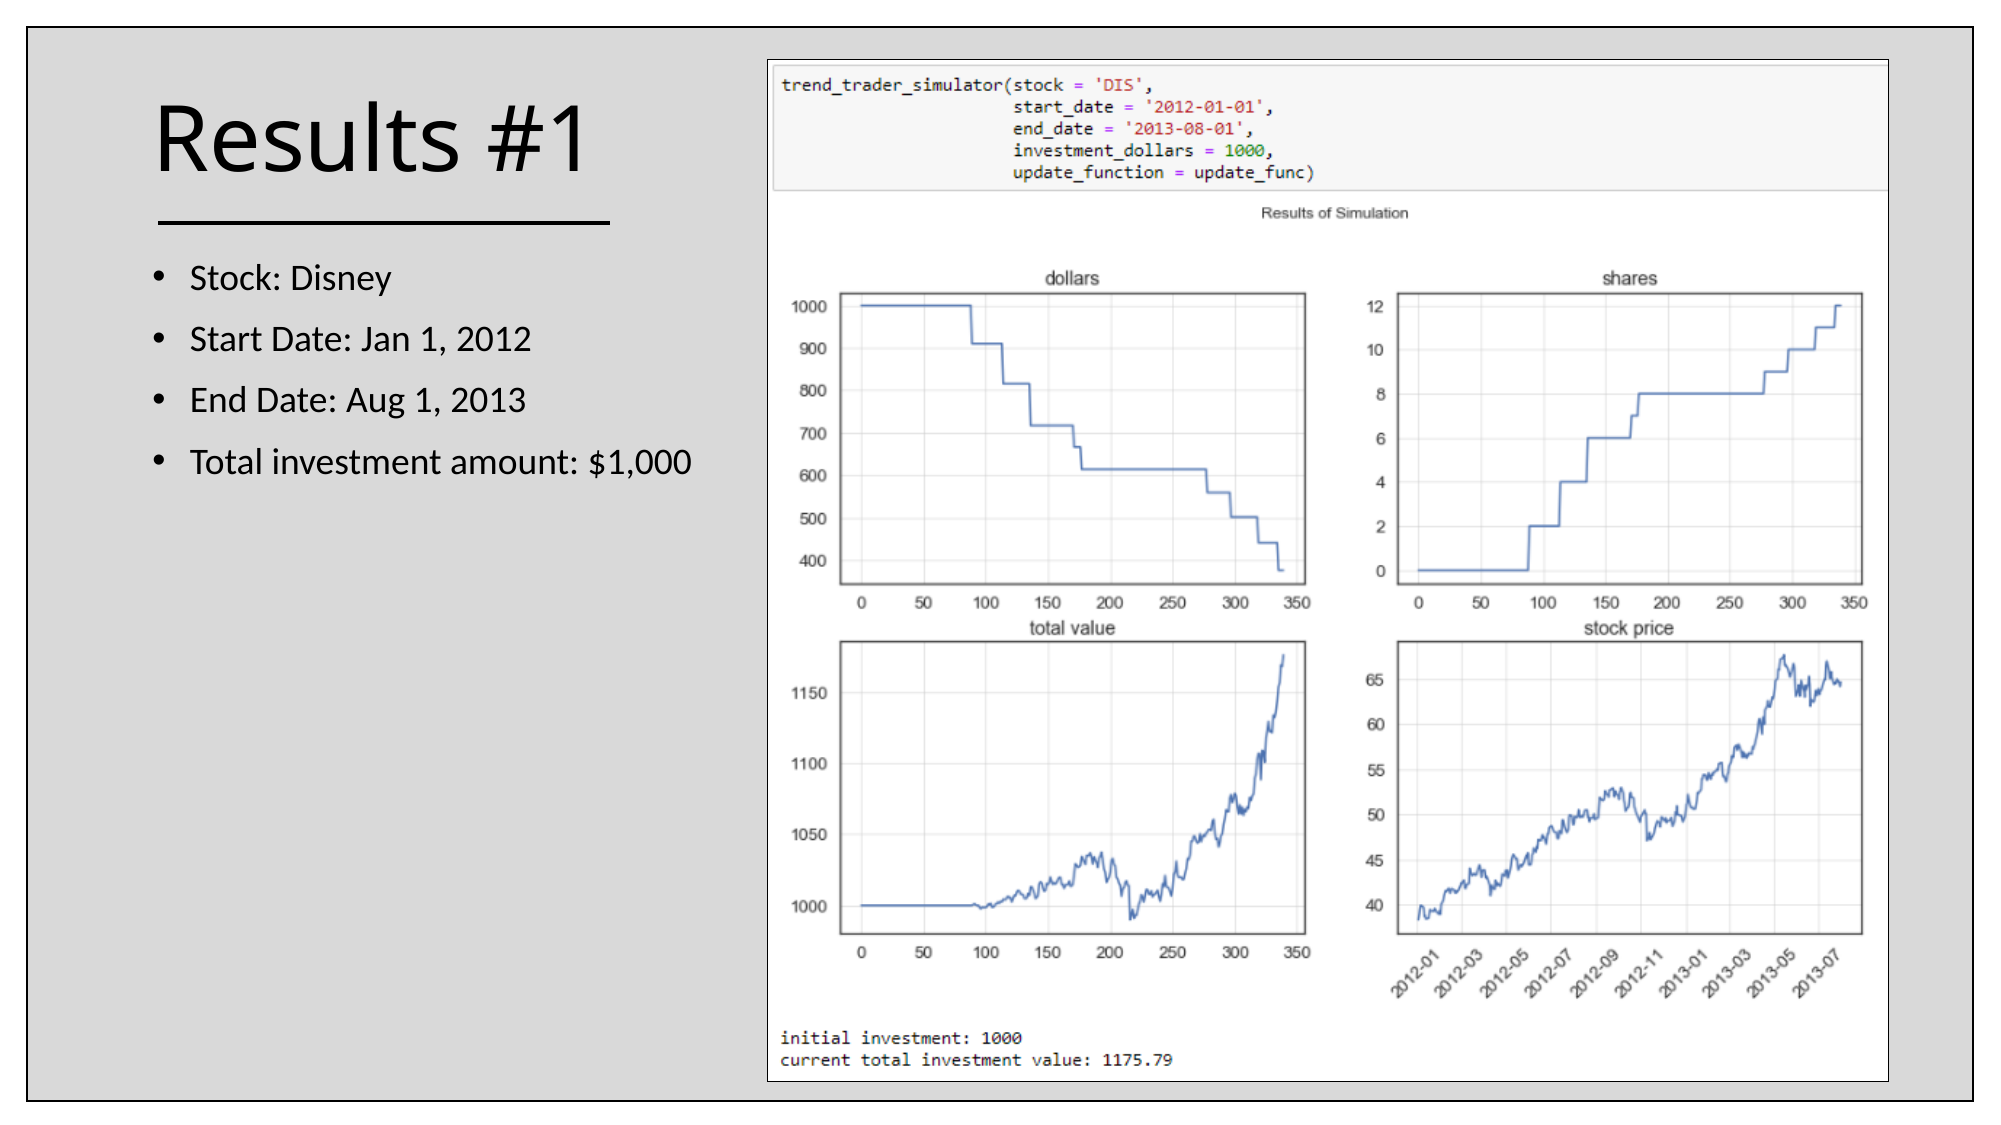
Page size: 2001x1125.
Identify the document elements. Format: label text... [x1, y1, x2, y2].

list Stock: Disney Start Date: Jan 1, 2012 End Date: Aug 1, 2013 Total investment amount: $1,000 [137, 250, 767, 1017]
title Results #1 [137, 59, 767, 223]
text_box [26, 26, 1974, 1102]
picture [767, 59, 1889, 1082]
